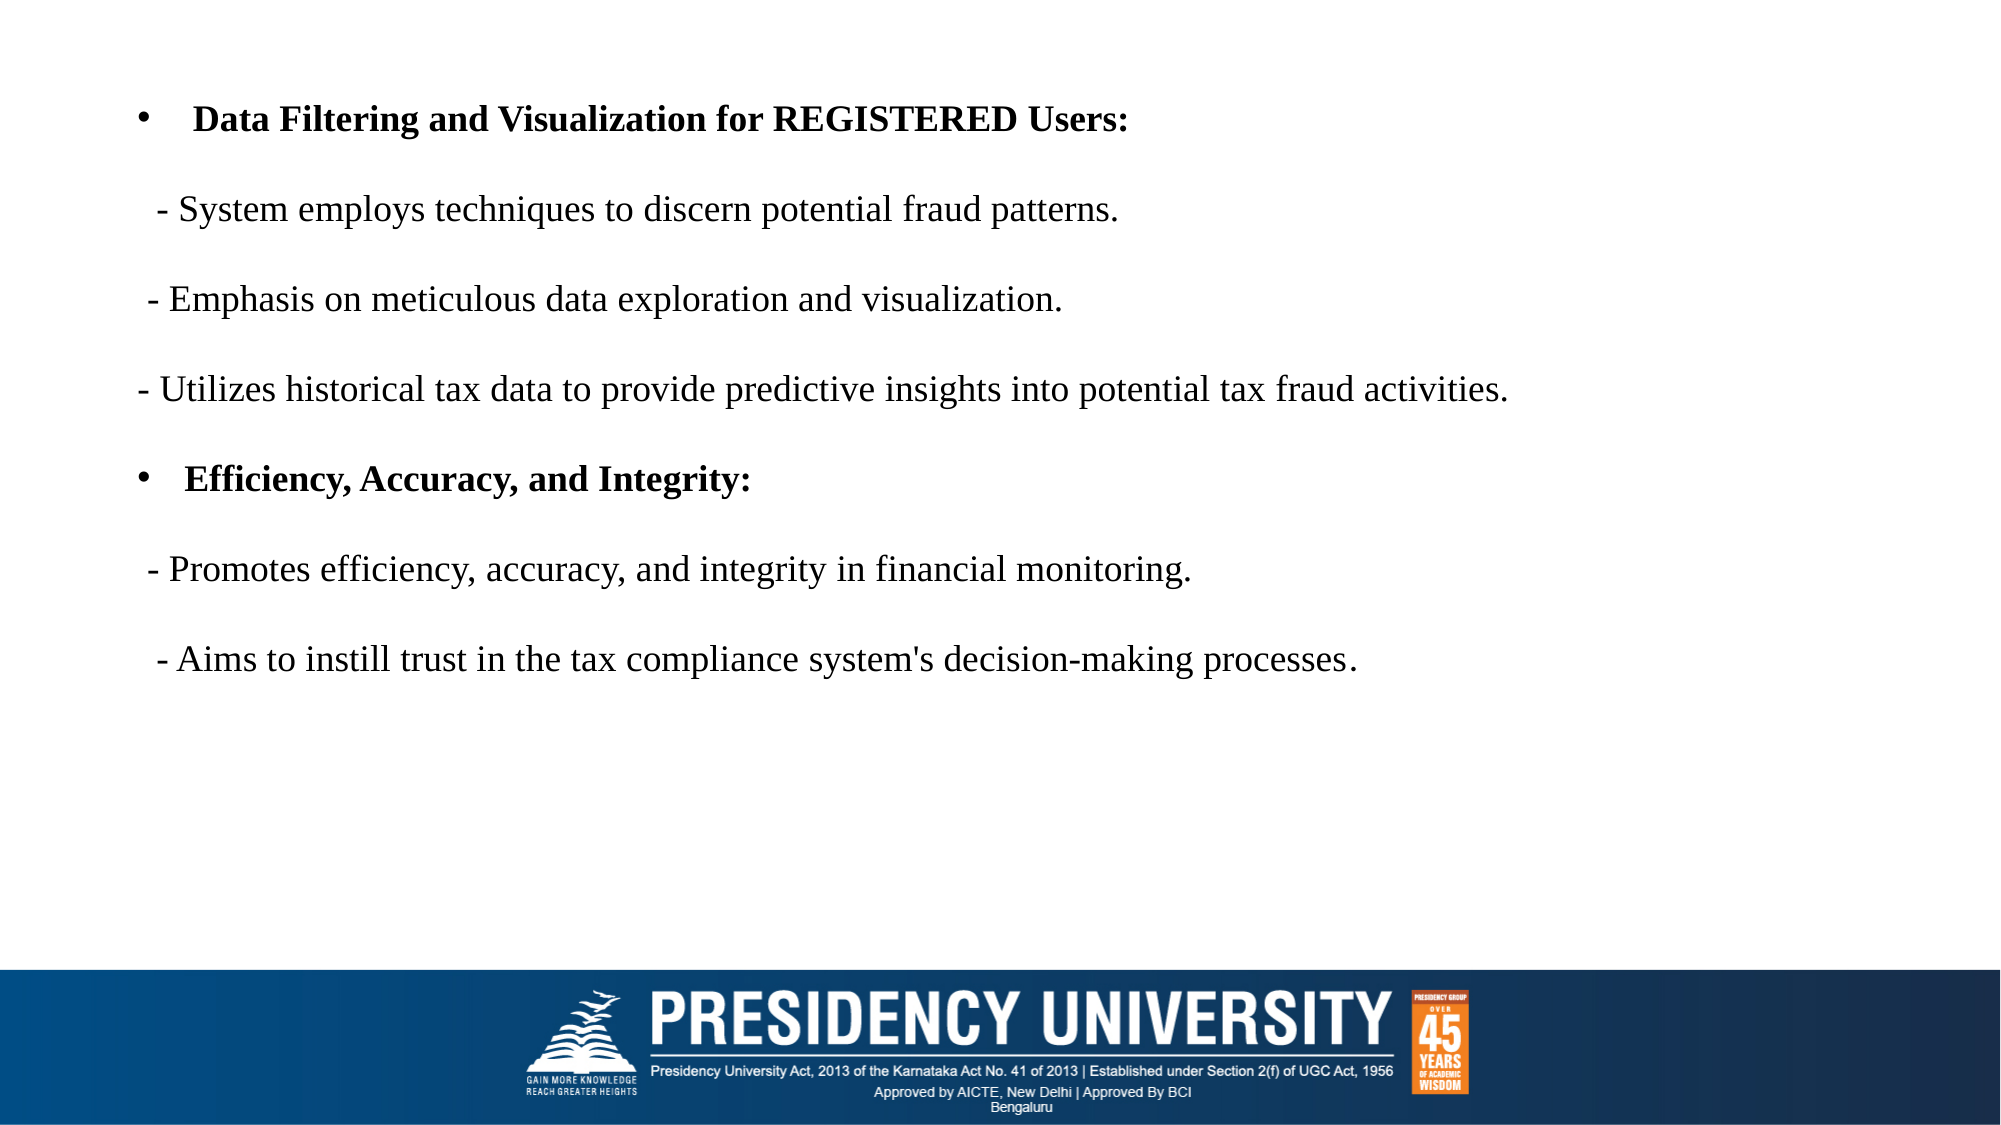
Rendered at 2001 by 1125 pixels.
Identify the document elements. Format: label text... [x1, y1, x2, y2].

picture [0, 0, 2001, 1125]
text_box Data Filtering and Visualization for REGISTERED Users: - System employs techniques to discern potential fraud patterns. - Emphasis on meticulous data exploration and visualization. - Utilizes historical tax data to provide predictive insights into potential tax fraud activities. Efficiency, Accuracy, and Integrity: - Promotes efficiency, accuracy, and integrity in financial monitoring. - Aims to instill trust in the tax compliance system's decision-making processes. [122, 41, 1925, 687]
